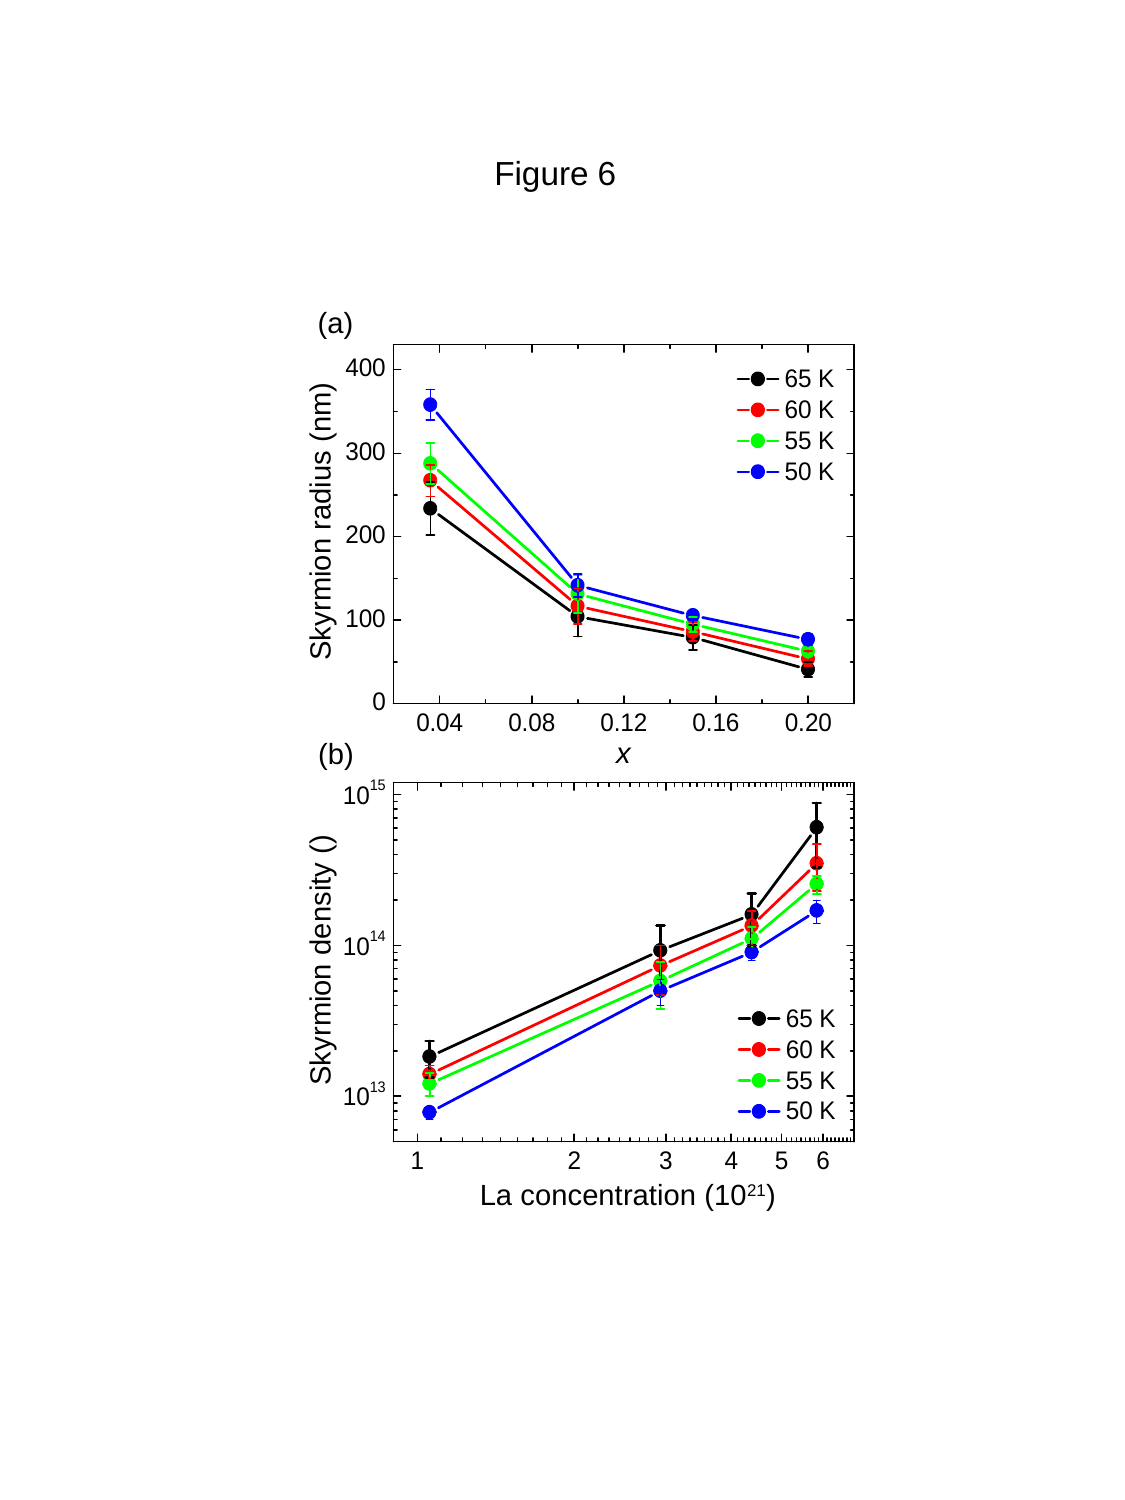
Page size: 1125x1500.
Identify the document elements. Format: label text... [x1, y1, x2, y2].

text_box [272, 796, 948, 1226]
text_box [272, 287, 948, 788]
text_box Figure 6 [423, 143, 687, 200]
